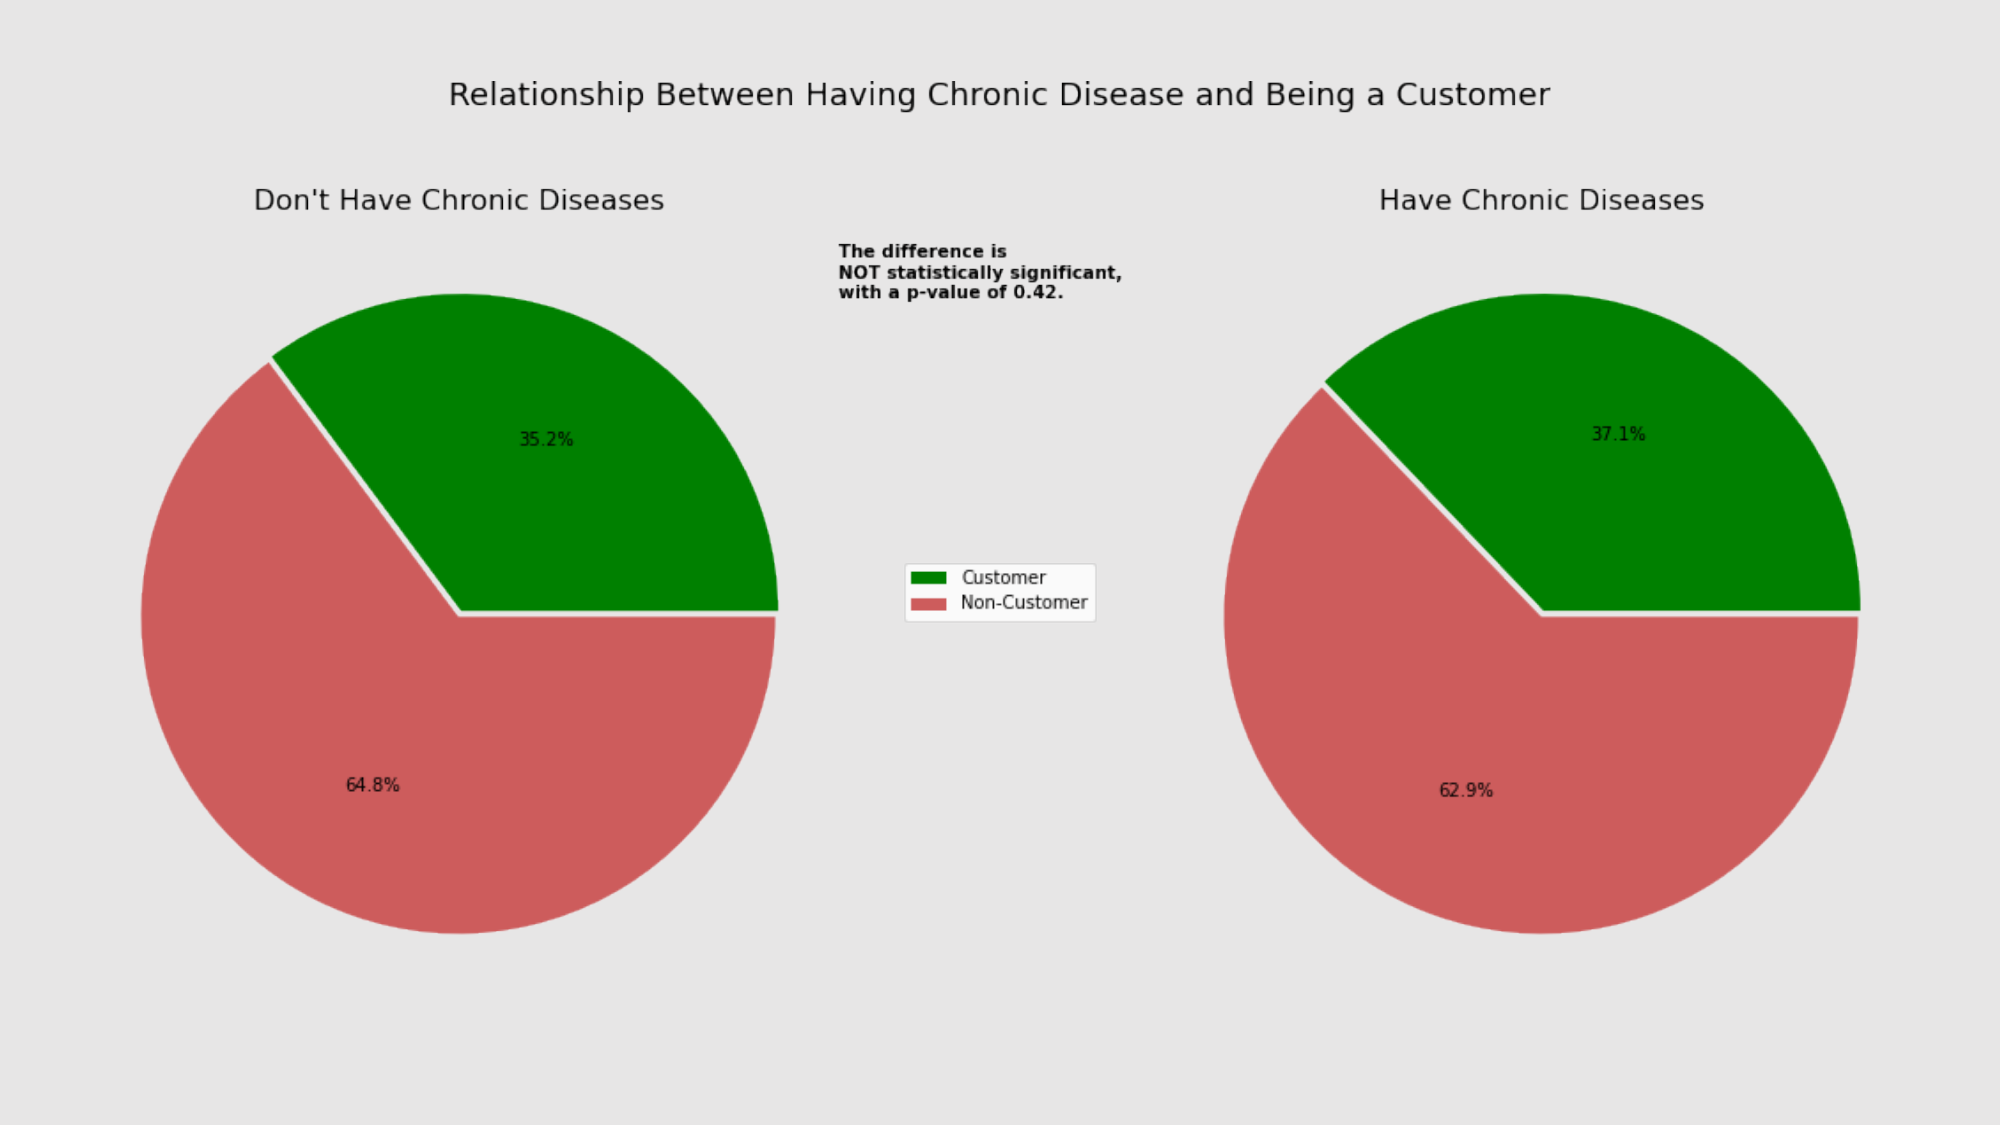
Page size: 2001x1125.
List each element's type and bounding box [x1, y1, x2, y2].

picture [43, 81, 1957, 1103]
